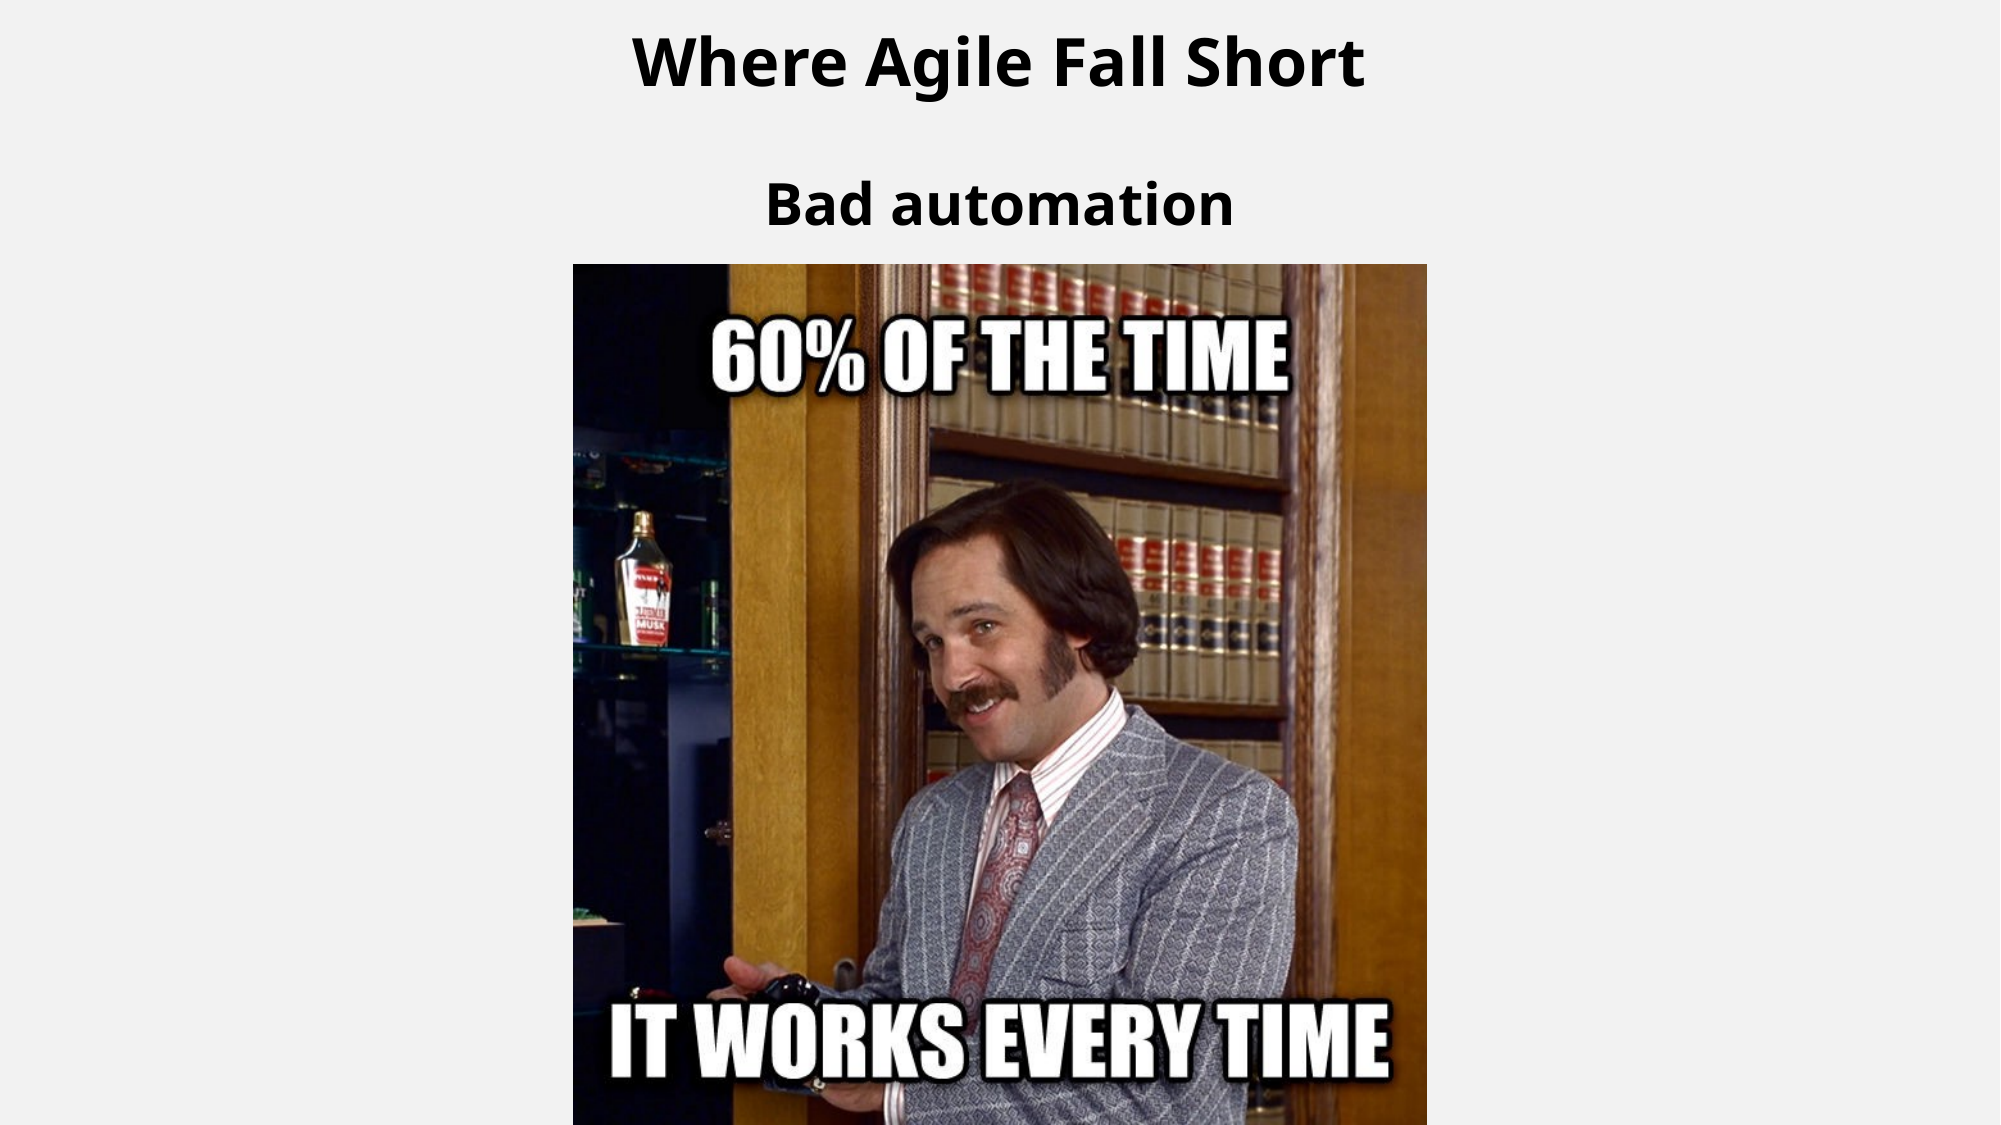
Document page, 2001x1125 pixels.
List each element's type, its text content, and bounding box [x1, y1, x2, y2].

picture [573, 264, 1427, 1125]
text_box Where Agile Fall Short [617, 12, 1383, 108]
text_box Bad automation [749, 159, 1251, 245]
